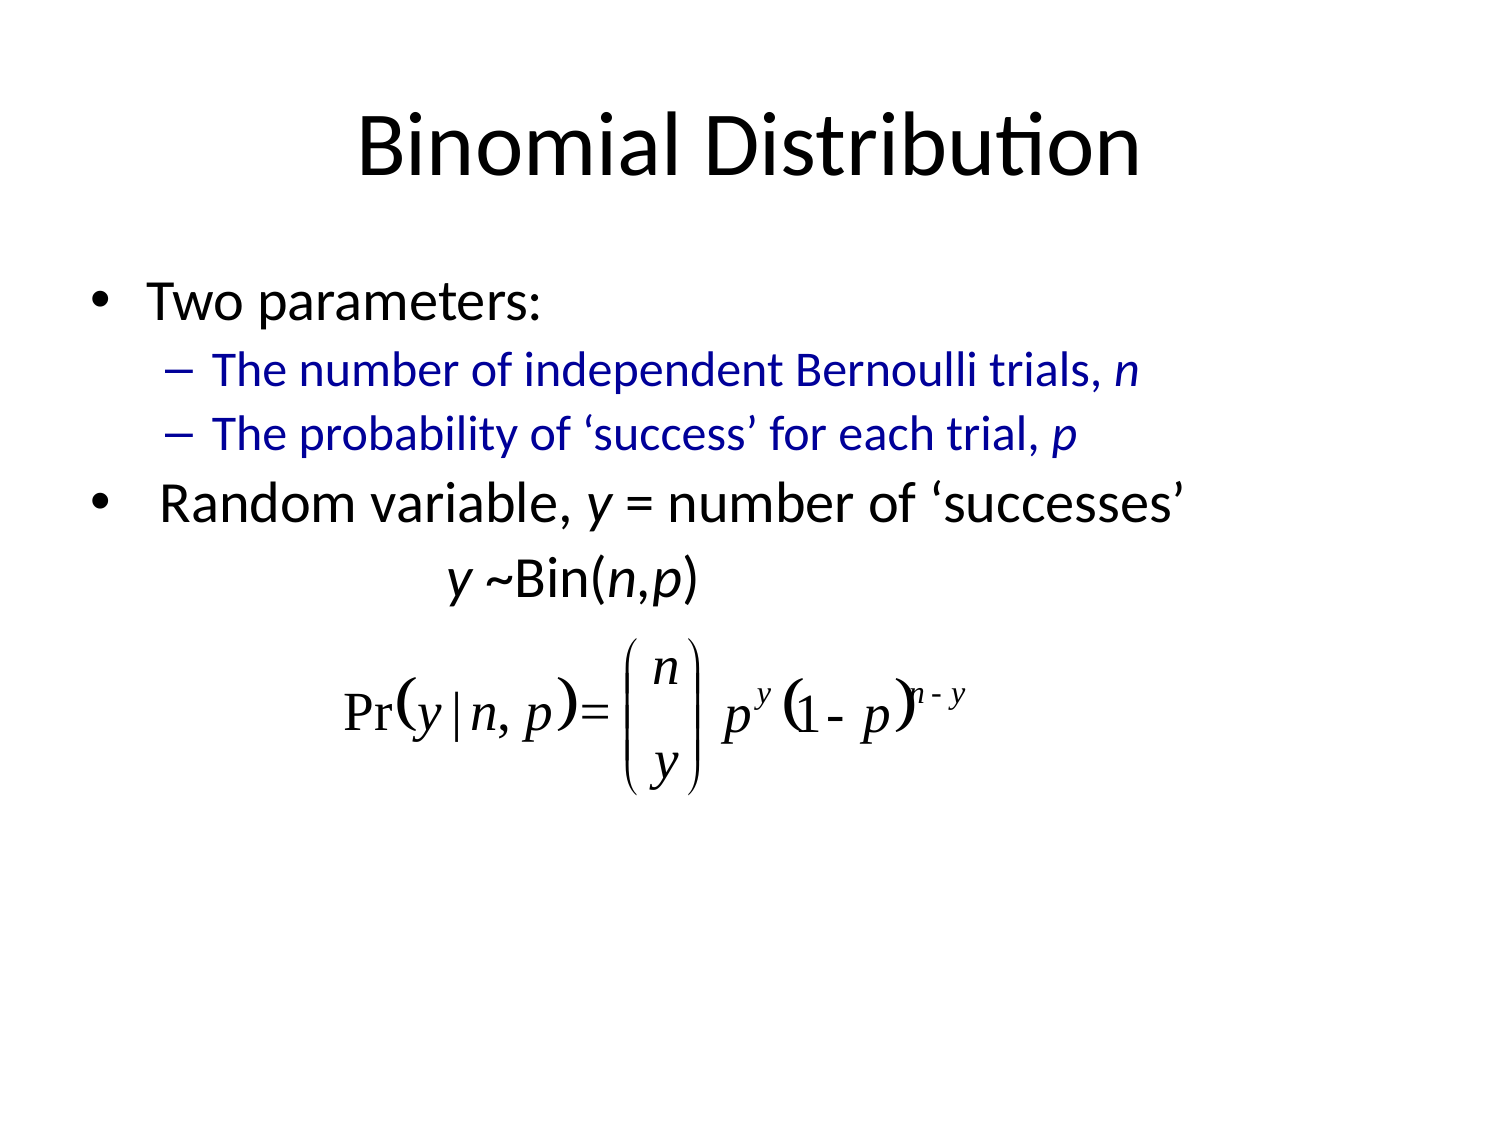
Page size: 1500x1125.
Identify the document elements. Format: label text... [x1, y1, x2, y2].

list Two parameters: The number of independent Bernoulli trials, n The probability of ‘success’ for each trial, p Random variable, y = number of ‘successes’ y ~Bin(n,p) [75, 262, 1425, 1005]
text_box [334, 624, 975, 810]
title Binomial Distribution [75, 45, 1425, 233]
